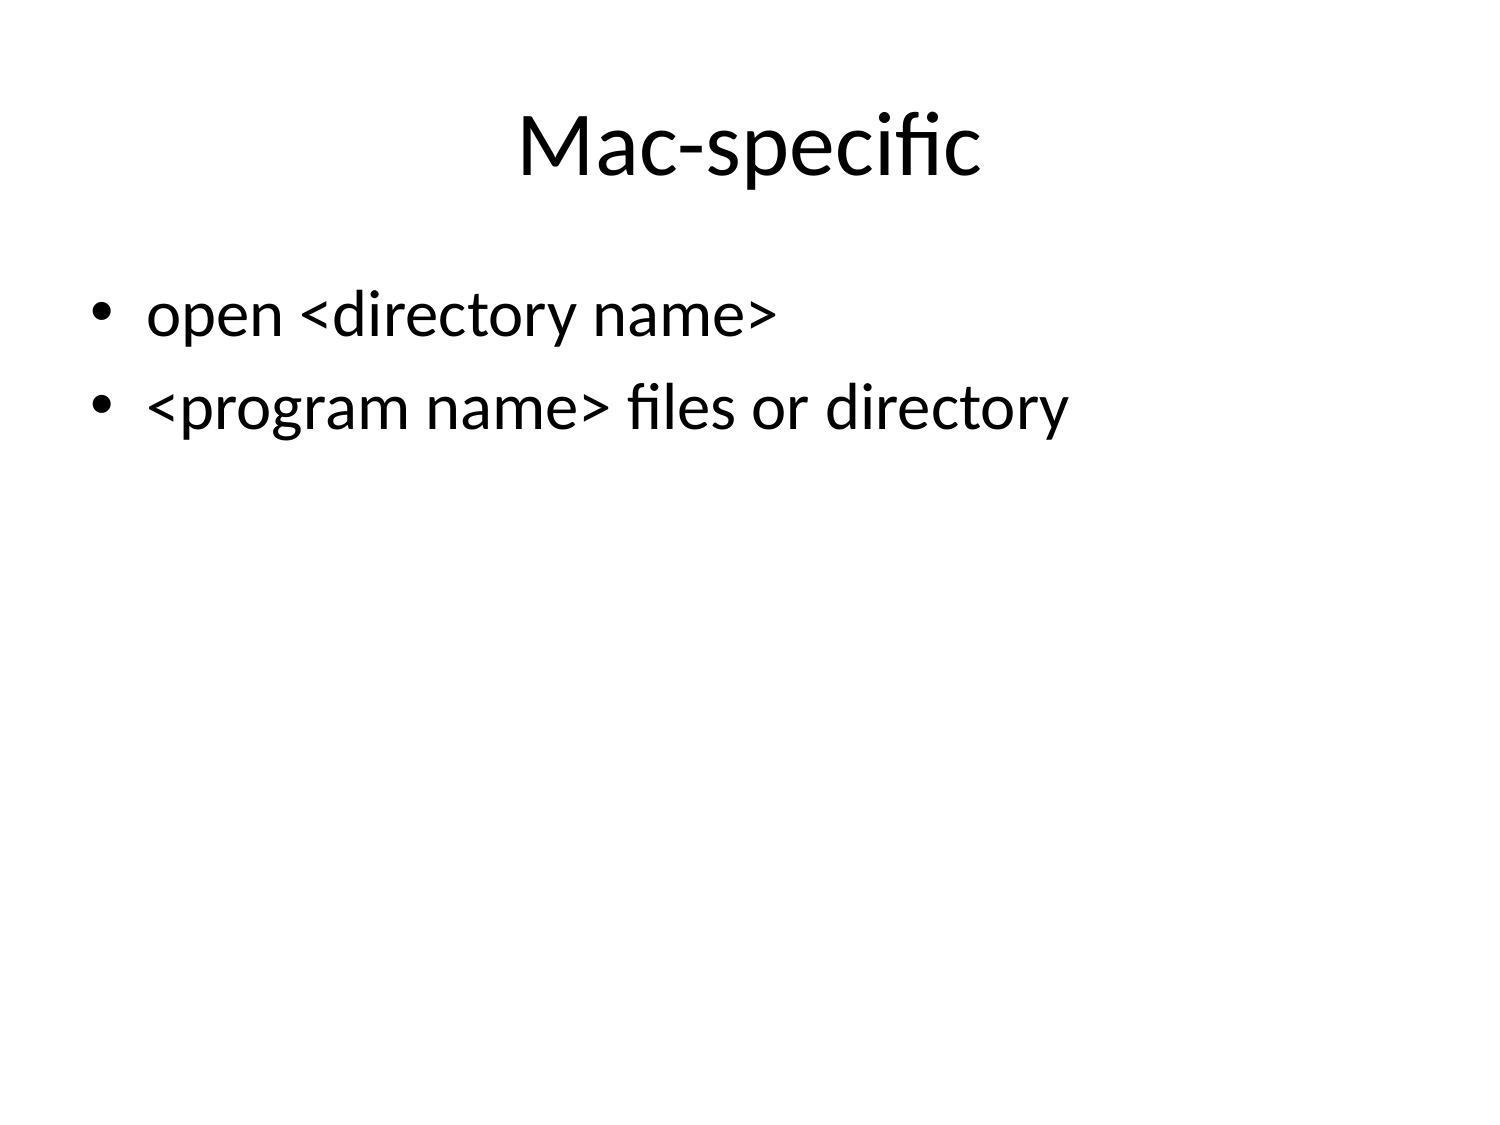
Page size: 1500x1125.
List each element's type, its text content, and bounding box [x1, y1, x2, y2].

title Mac-specific [75, 45, 1425, 233]
list open <directory name> <program name> files or directory [75, 262, 1425, 1005]
